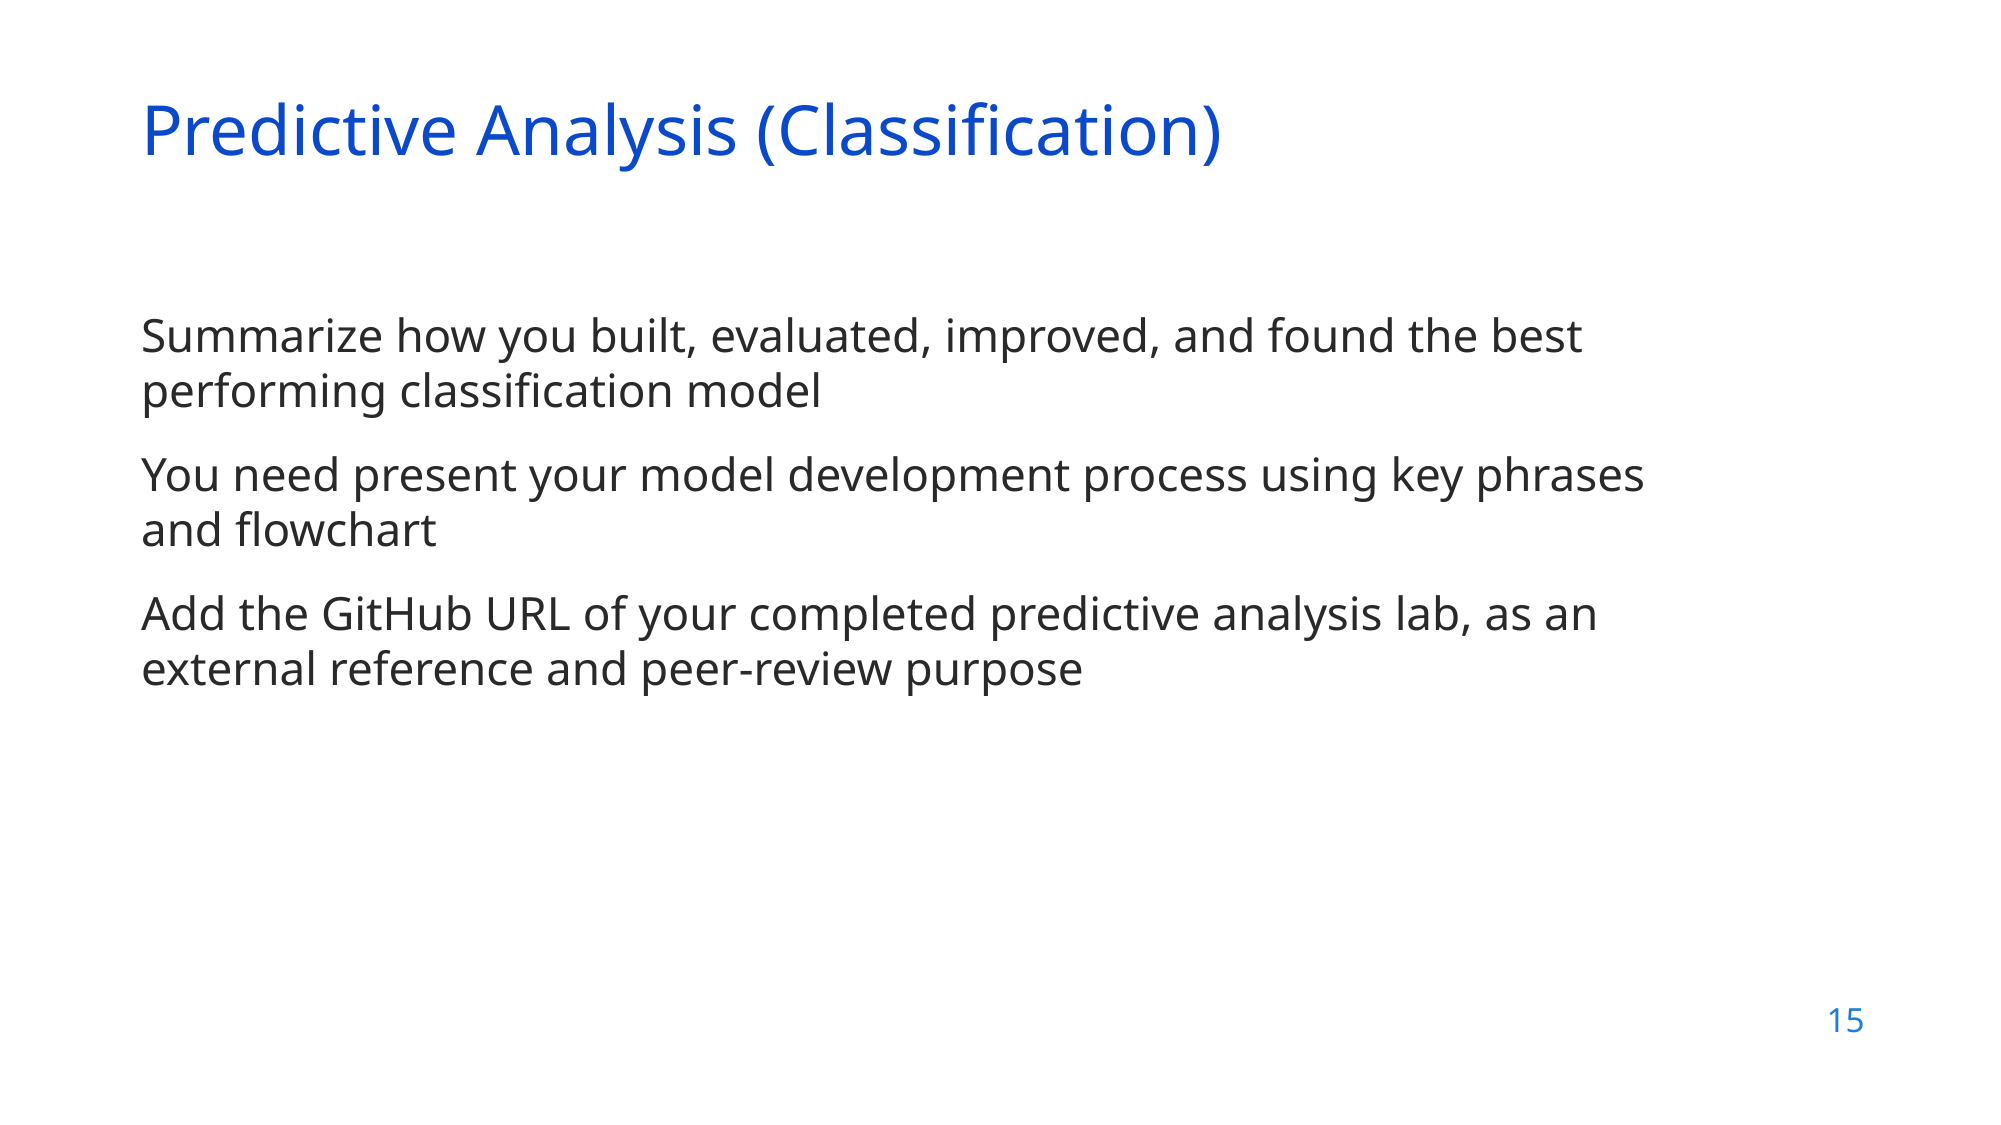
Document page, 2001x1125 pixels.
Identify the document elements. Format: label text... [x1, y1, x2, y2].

list Summarize how you built, evaluated, improved, and found the best performing classification model You need present your model development process using key phrases and flowchart Add the GitHub URL of your completed predictive analysis lab, as an external reference and peer-review purpose [126, 299, 1725, 1014]
text_box Predictive Analysis (Classification) [126, 88, 1852, 179]
slide_number 15 [1429, 988, 1880, 1055]
